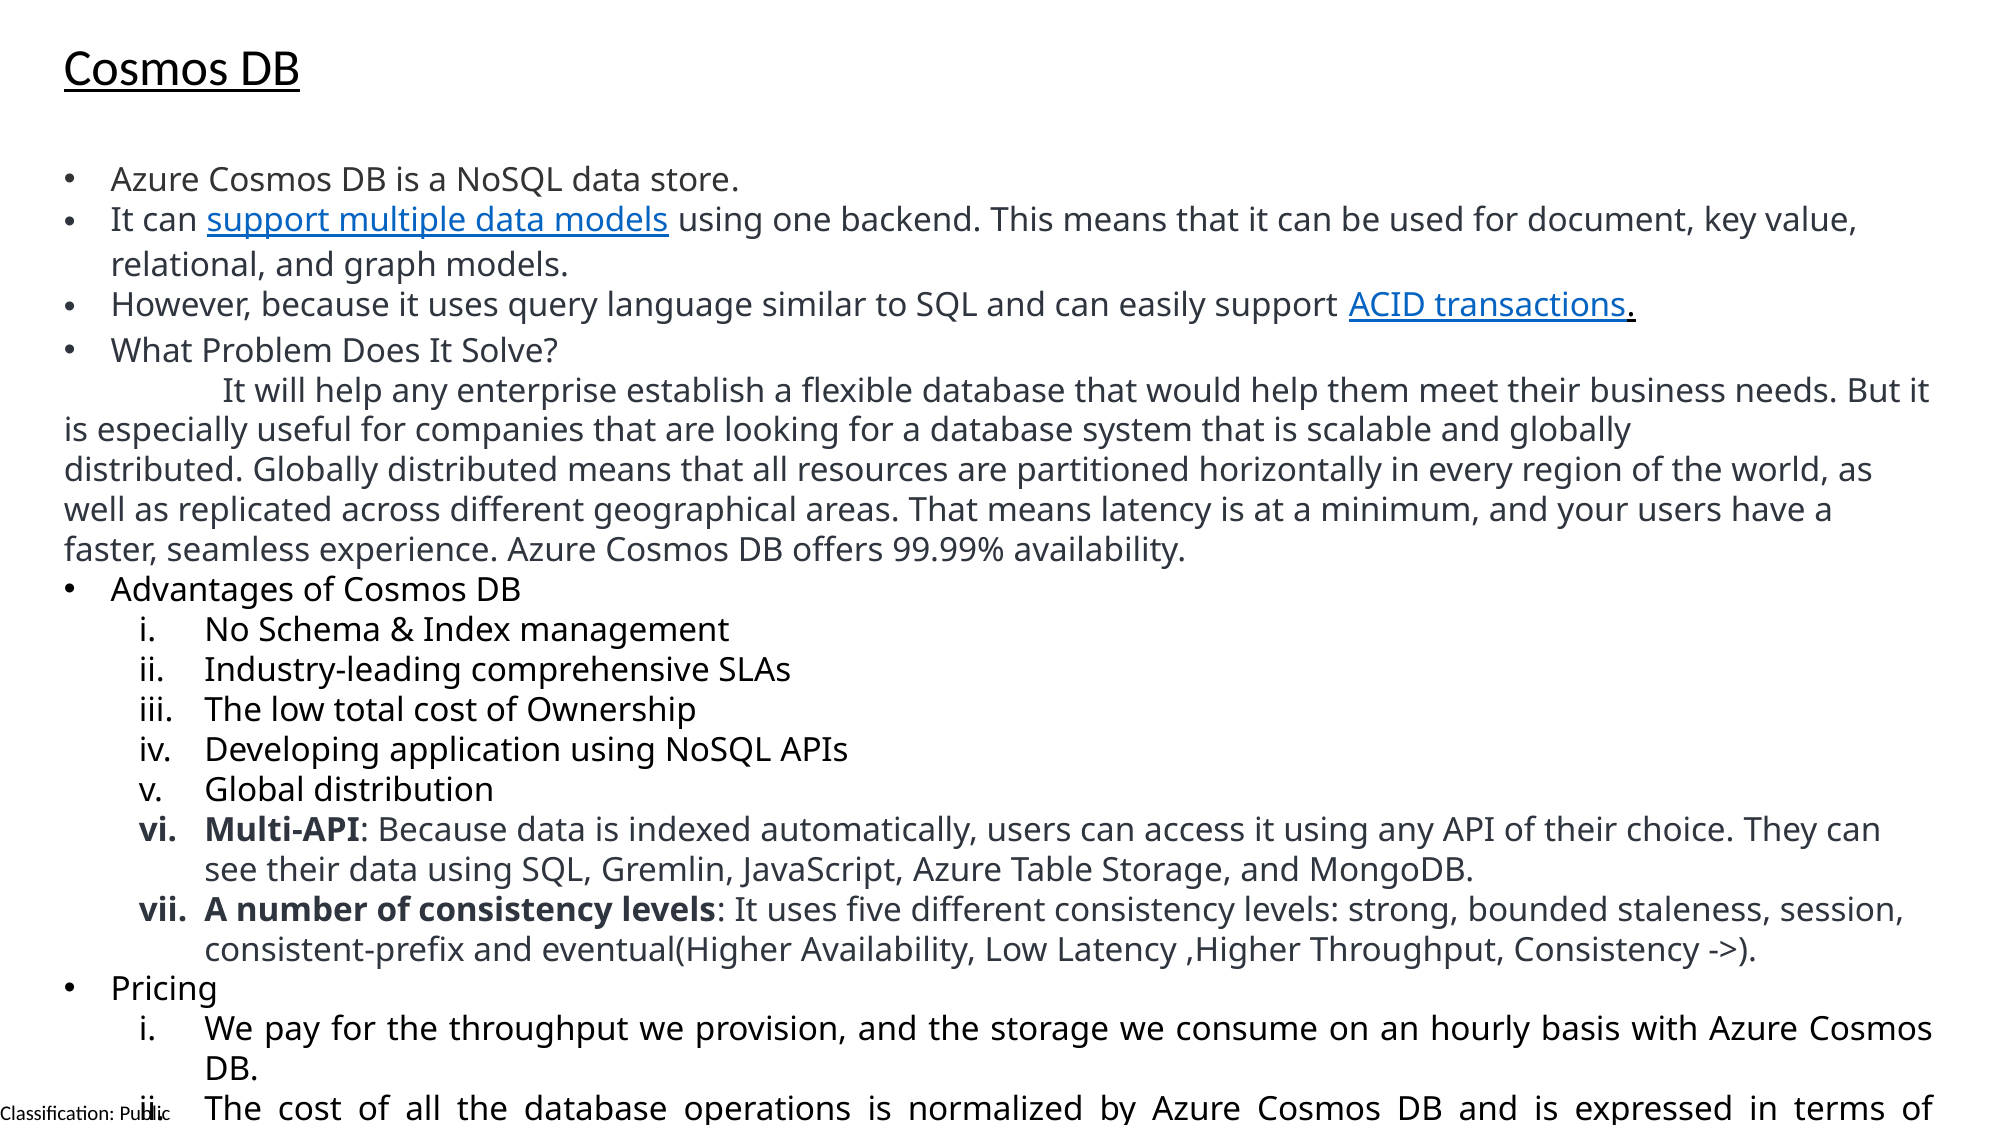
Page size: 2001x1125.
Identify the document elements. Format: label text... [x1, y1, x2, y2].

text_box Cosmos DB Azure Cosmos DB is a NoSQL data store. It can support multiple data models using one backend. This means that it can be used for document, key value, relational, and graph models. However, because it uses query language similar to SQL and can easily support ACID transactions. What Problem Does It Solve? It will help any enterprise establish a flexible database that would help them meet their business needs. But it is especially useful for companies that are looking for a database system that is scalable and globally distributed. Globally distributed means that all resources are partitioned horizontally in every region of the world, as well as replicated across different geographical areas. That means latency is at a minimum, and your users have a faster, seamless experience. Azure Cosmos DB offers 99.99% availability. Advantages of Cosmos DB No Schema & Index management Industry-leading comprehensive SLAs The low total cost of Ownership Developing application using NoSQL APIs Global distribution Multi-API: Because data is indexed automatically, users can access it using any API of their choice. They can see their data using SQL, Gremlin, JavaScript, Azure Table Storage, and MongoDB. A number of consistency levels: It uses five different consistency levels: strong, bounded staleness, session, consistent-prefix and eventual(Higher Availability, Low Latency ,Higher Throughput, Consistency ->). Pricing We pay for the throughput we provision, and the storage we consume on an hourly basis with Azure Cosmos DB. The cost of all the database operations is normalized by Azure Cosmos DB and is expressed in terms of Request Units (RUs) [48, 26, 1951, 1125]
